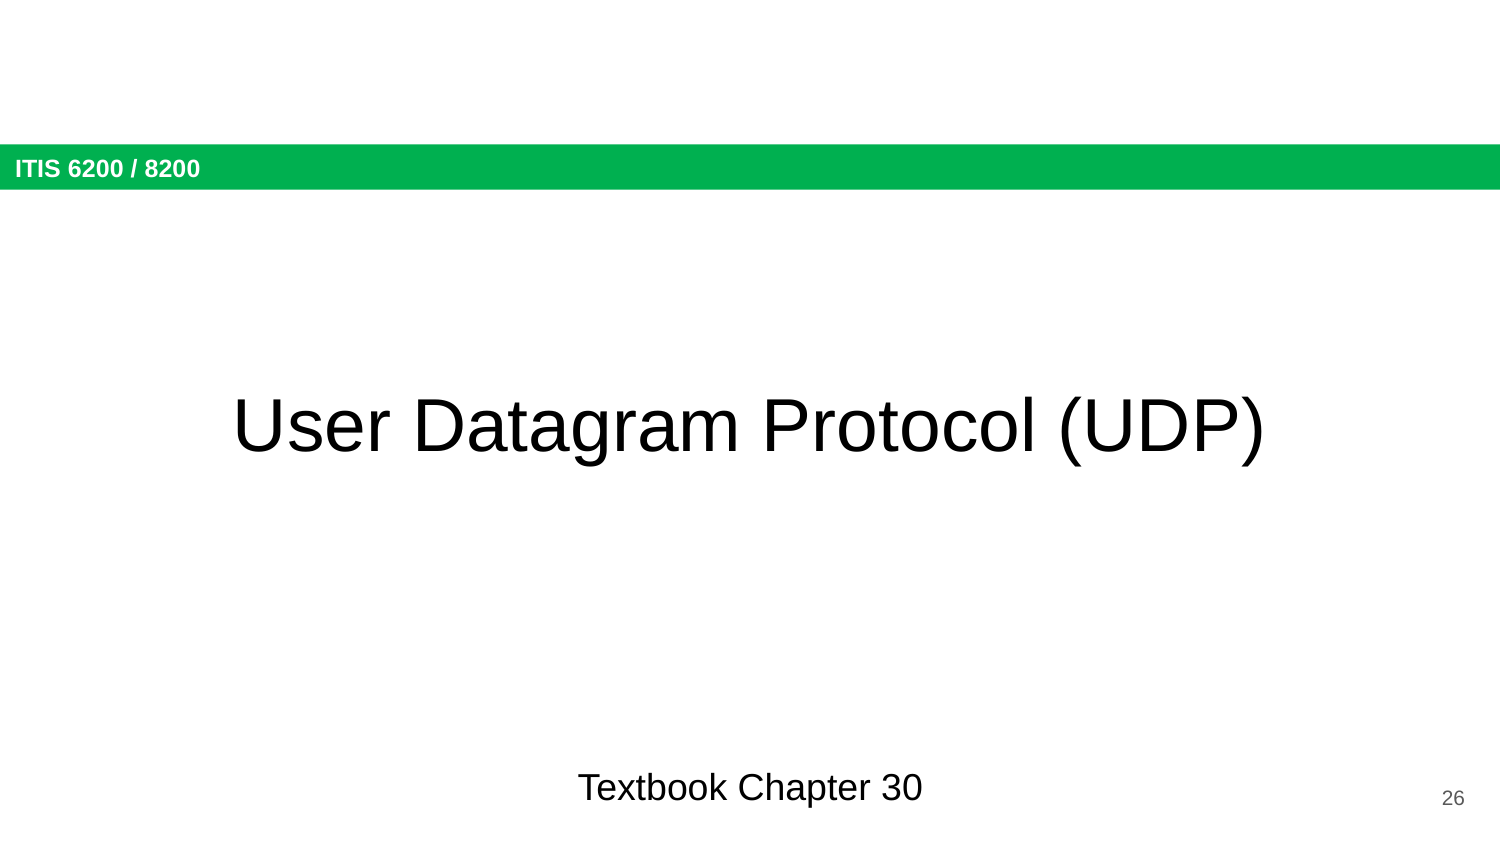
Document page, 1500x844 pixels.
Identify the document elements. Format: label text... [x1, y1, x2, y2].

slide_number 26 [1416, 764, 1480, 830]
text_box Textbook Chapter 30 [84, 741, 1416, 836]
title User Datagram Protocol (UDP) [51, 352, 1449, 491]
